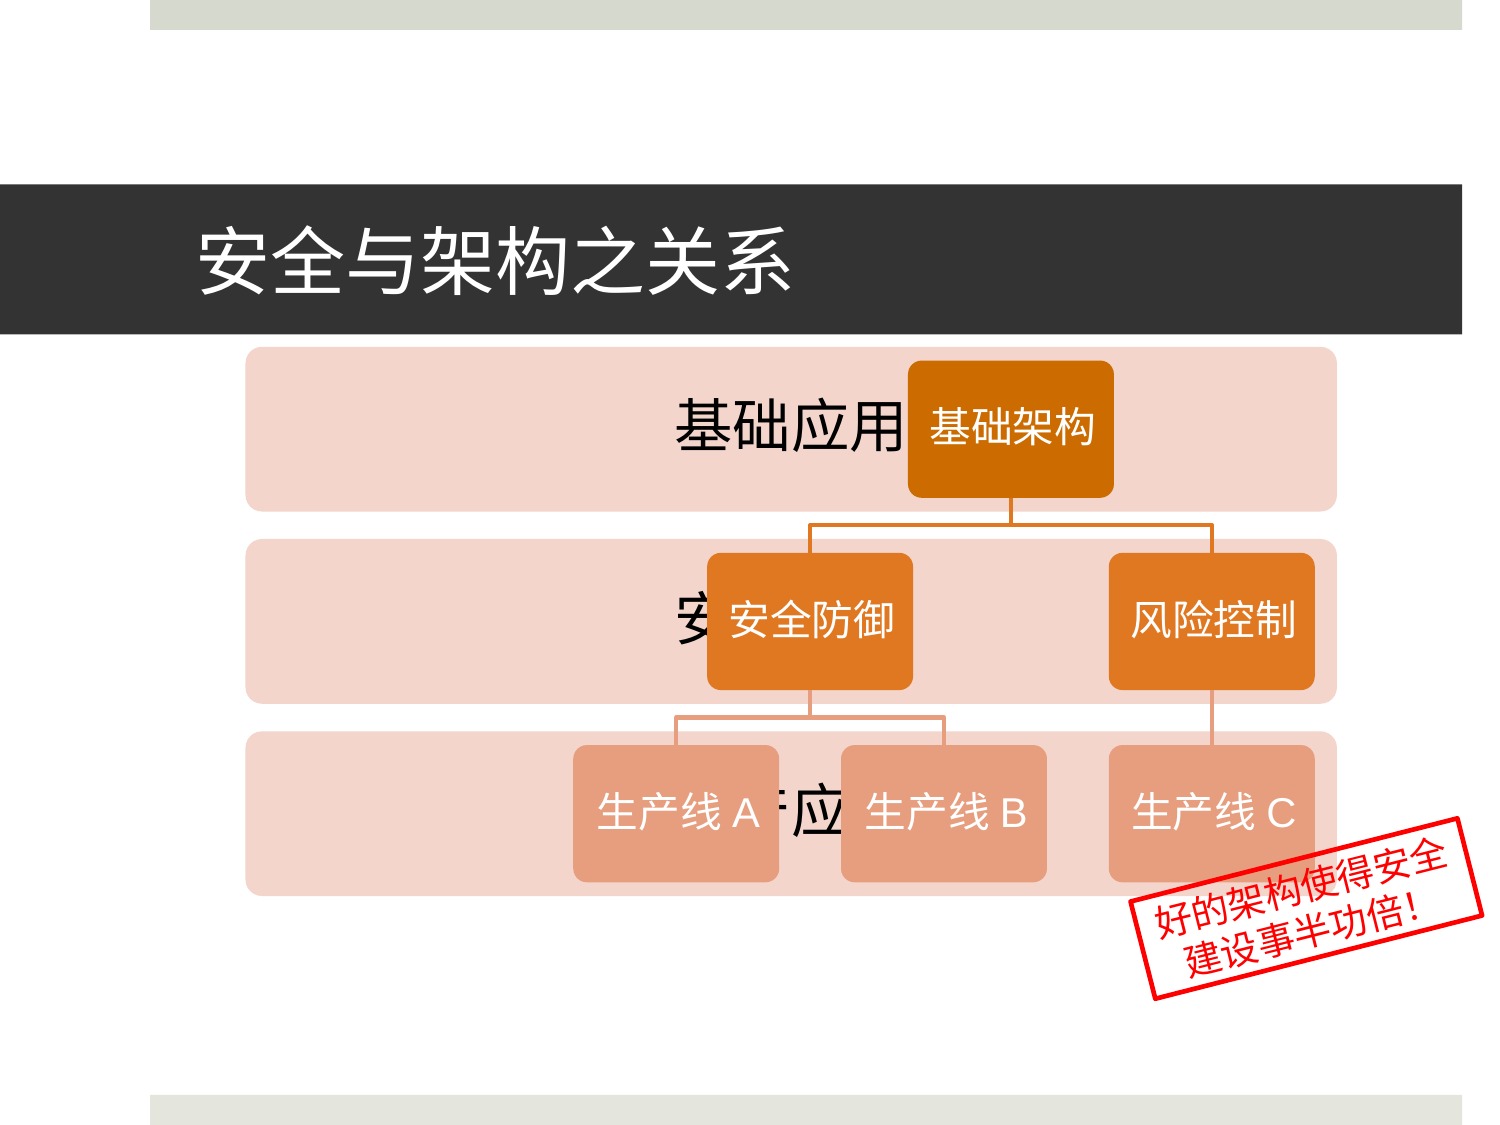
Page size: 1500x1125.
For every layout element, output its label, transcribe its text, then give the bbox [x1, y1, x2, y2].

text_box 好的架构使得安全建设事半功倍！ [1131, 817, 1484, 1000]
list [244, 333, 1338, 910]
title 安全与架构之关系 [0, 184, 1463, 335]
